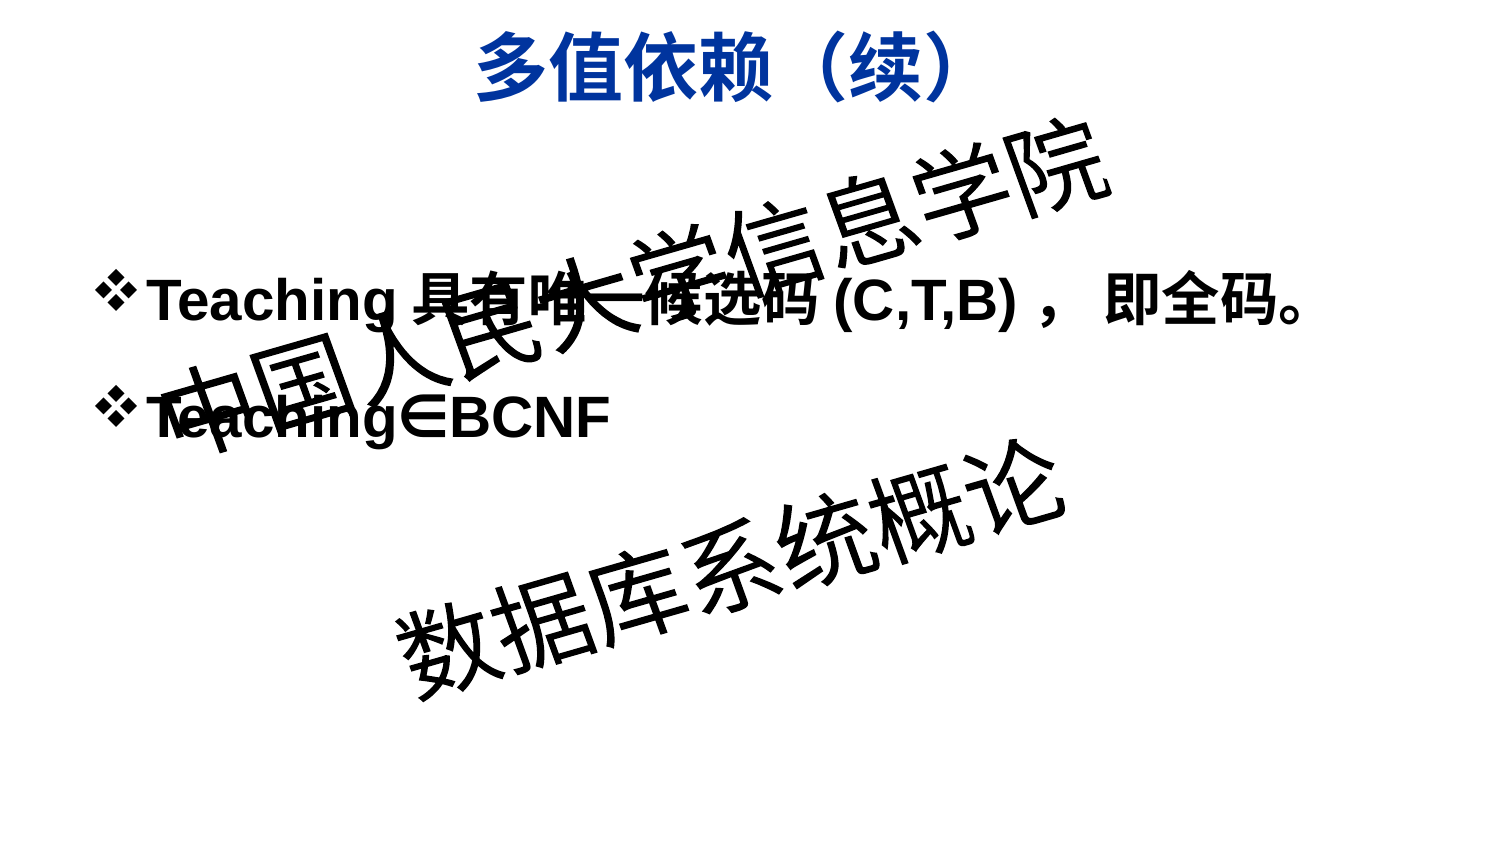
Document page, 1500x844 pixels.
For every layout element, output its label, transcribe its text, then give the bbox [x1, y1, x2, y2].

title 多值依赖（续） [46, 0, 1426, 136]
list Teaching具有唯一候选码(C,T,B)， 即全码。 Teaching∈BCNF [74, 219, 1426, 844]
